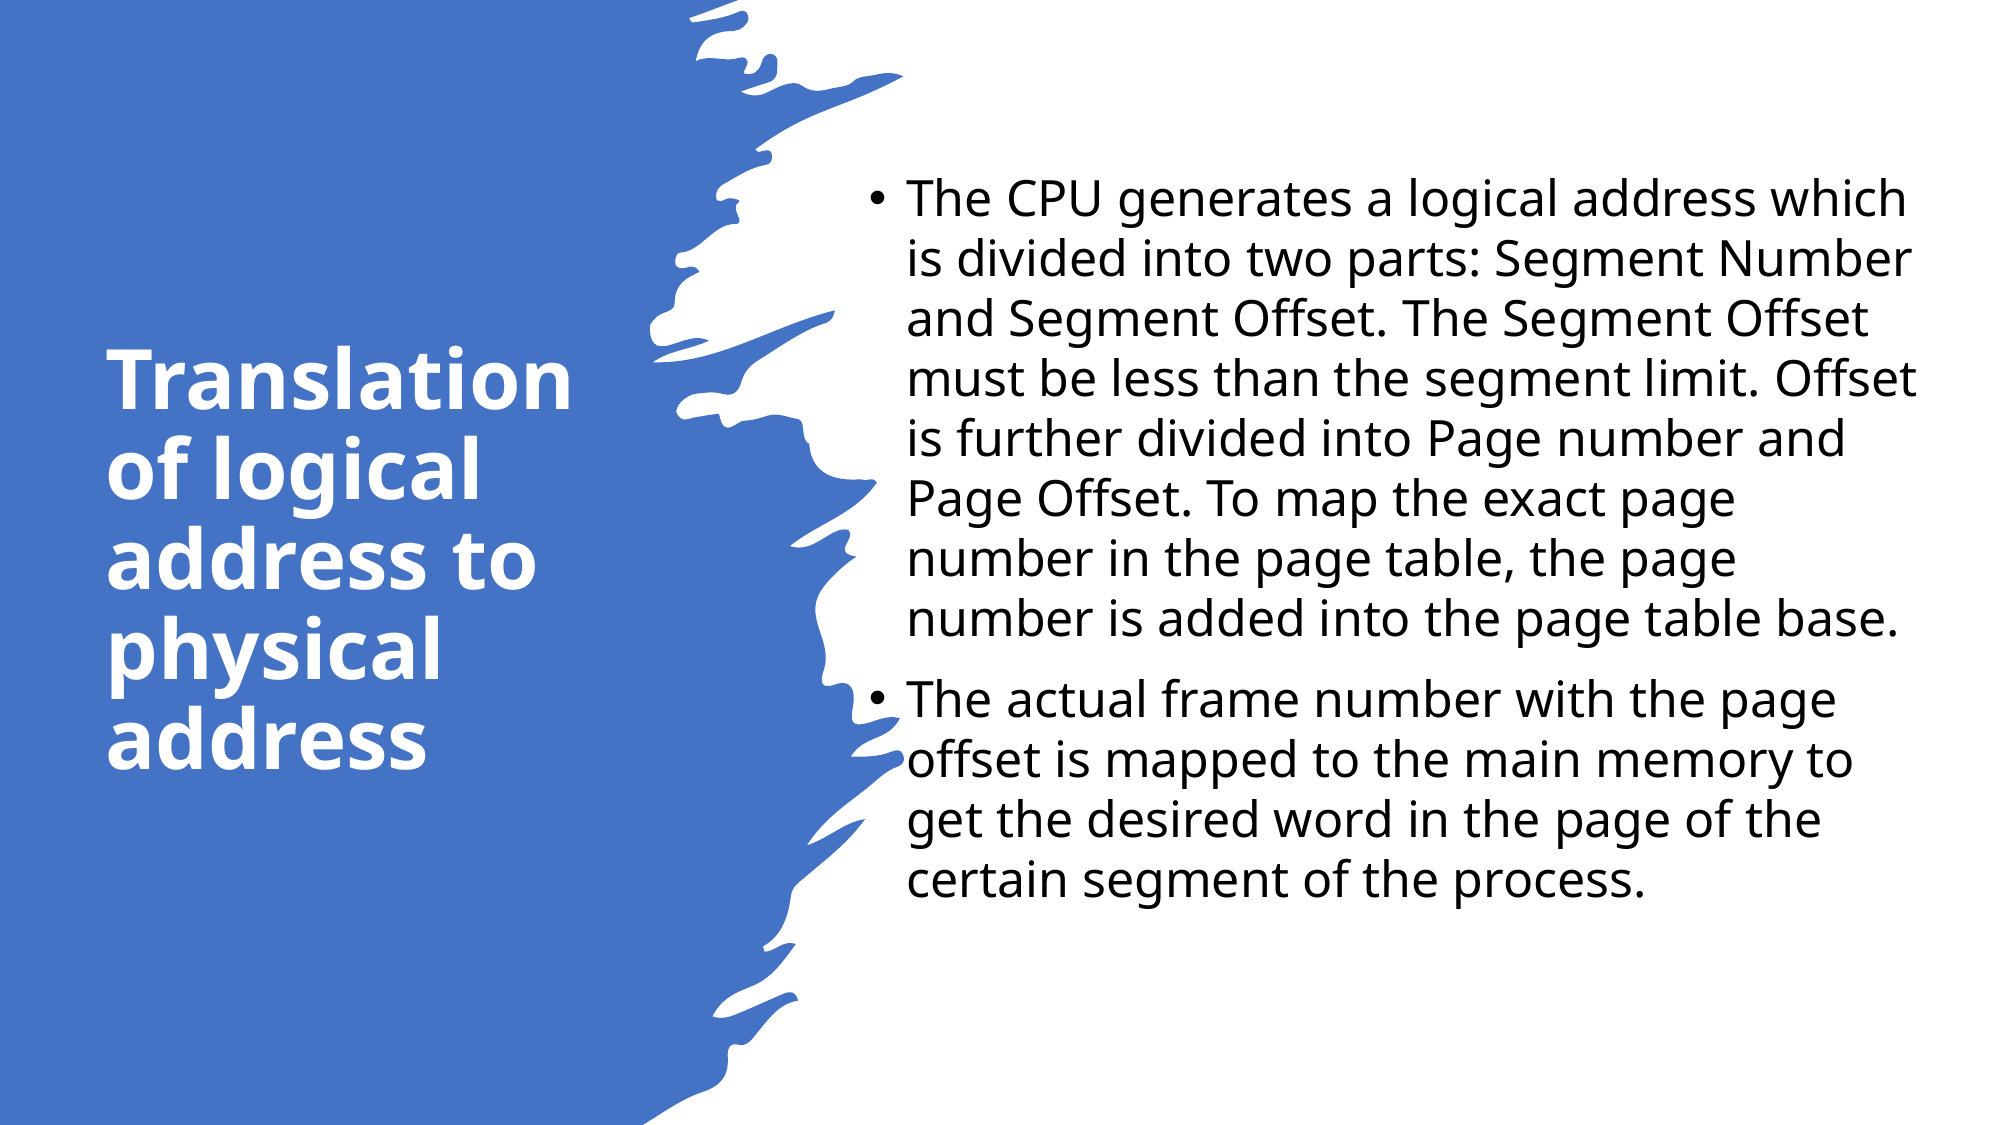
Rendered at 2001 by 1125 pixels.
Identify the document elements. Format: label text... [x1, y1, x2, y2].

text_box [645, 0, 2000, 1125]
text_box [0, 0, 853, 1125]
list The CPU generates a logical address which is divided into two parts: Segment Number and Segment Offset. The Segment Offset must be less than the segment limit. Offset is further divided into Page number and Page Offset. To map the exact page number in the page table, the page number is added into the page table base. The actual frame number with the page offset is mapped to the main memory to get the desired word in the page of the certain segment of the process. [853, 76, 1941, 1079]
title Translation of logical address to physical address [90, 116, 659, 1008]
